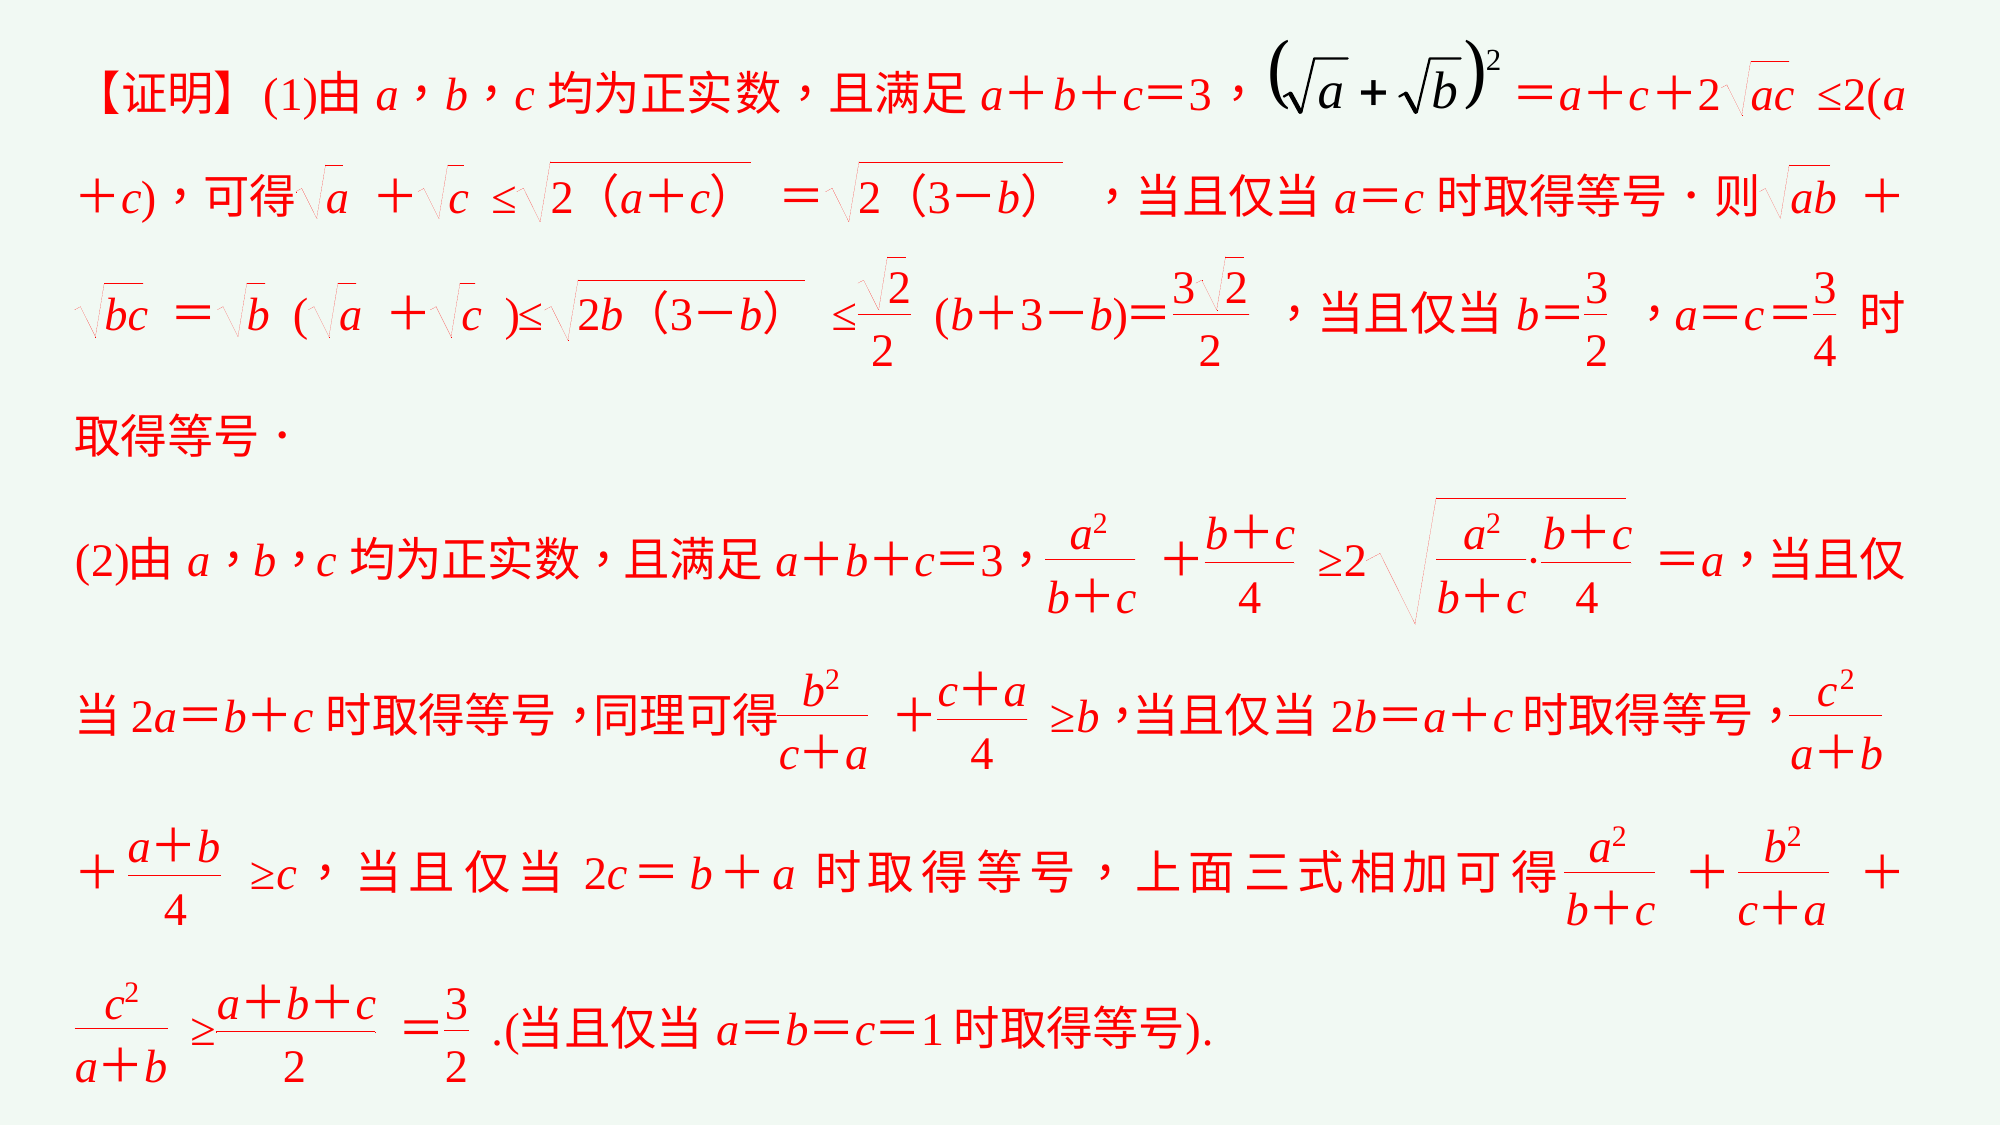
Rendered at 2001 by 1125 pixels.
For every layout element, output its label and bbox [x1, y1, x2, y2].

text_box [74, 33, 1907, 1125]
